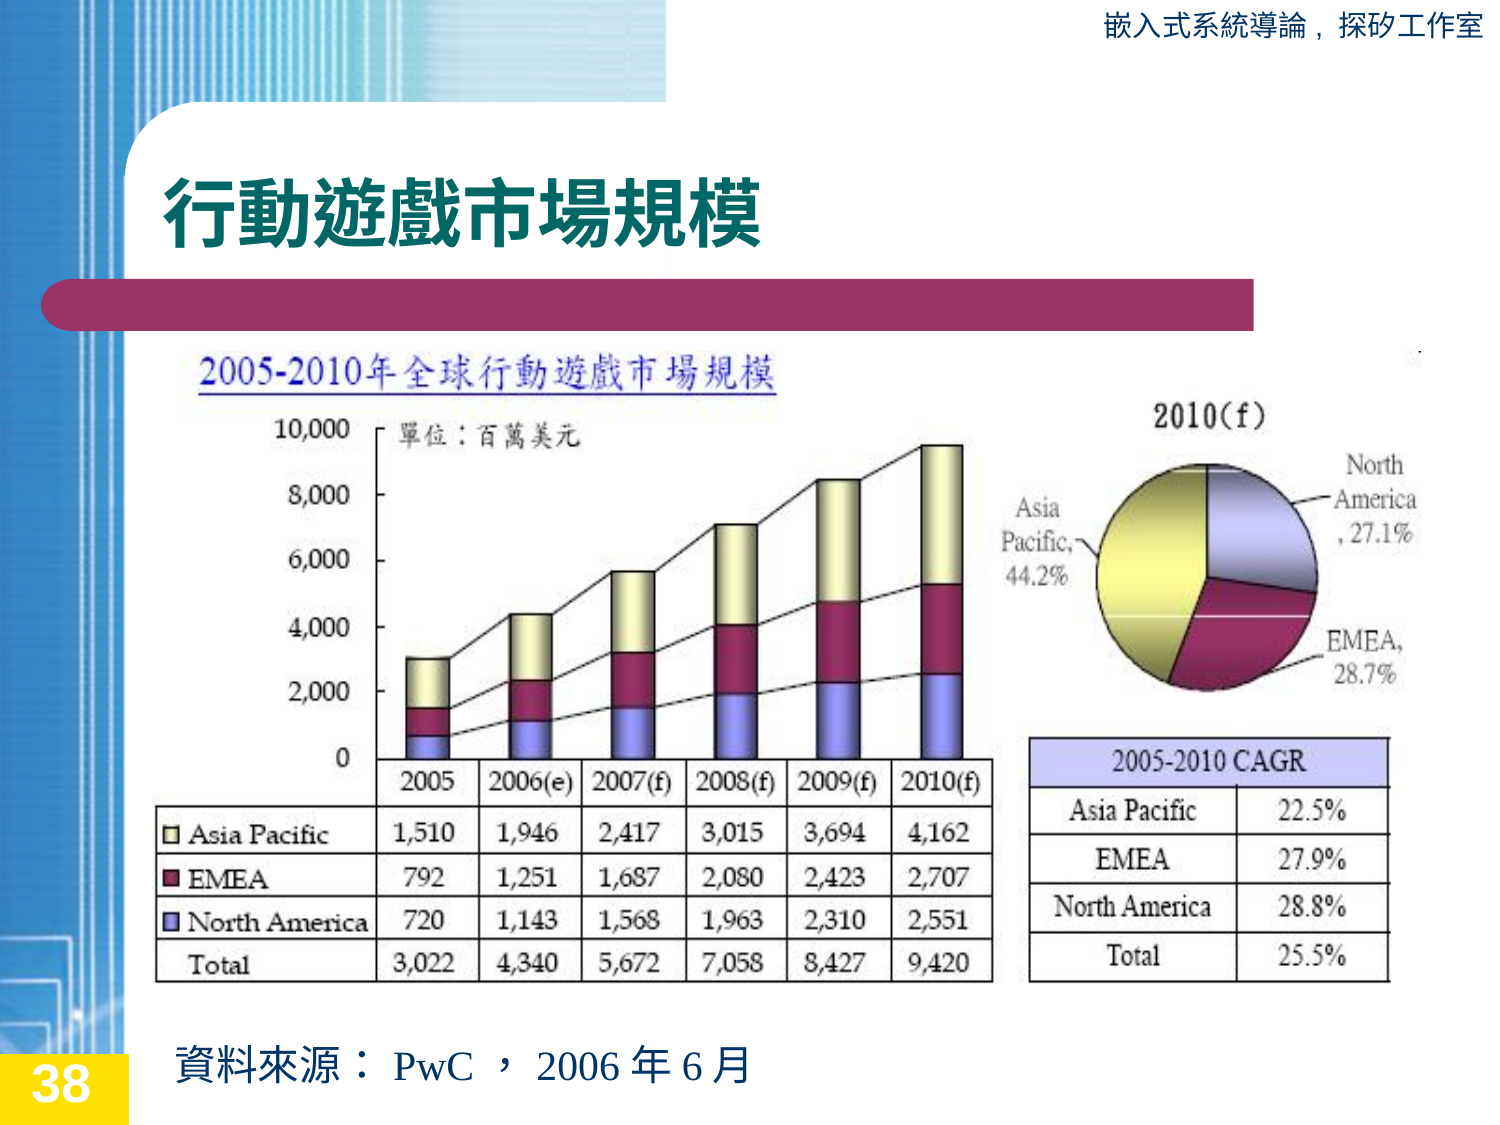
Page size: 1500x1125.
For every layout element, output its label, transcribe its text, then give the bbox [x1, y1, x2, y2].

picture [0, 0, 1421, 1125]
slide_number 38 [13, 1040, 111, 1122]
text_box 資料來源：PwC，2006年6月 [159, 1031, 770, 1097]
footer 嵌入式系統導論, 探矽工作室 [1024, 0, 1500, 51]
title 行動遊戲市場規模 [147, 78, 1461, 266]
